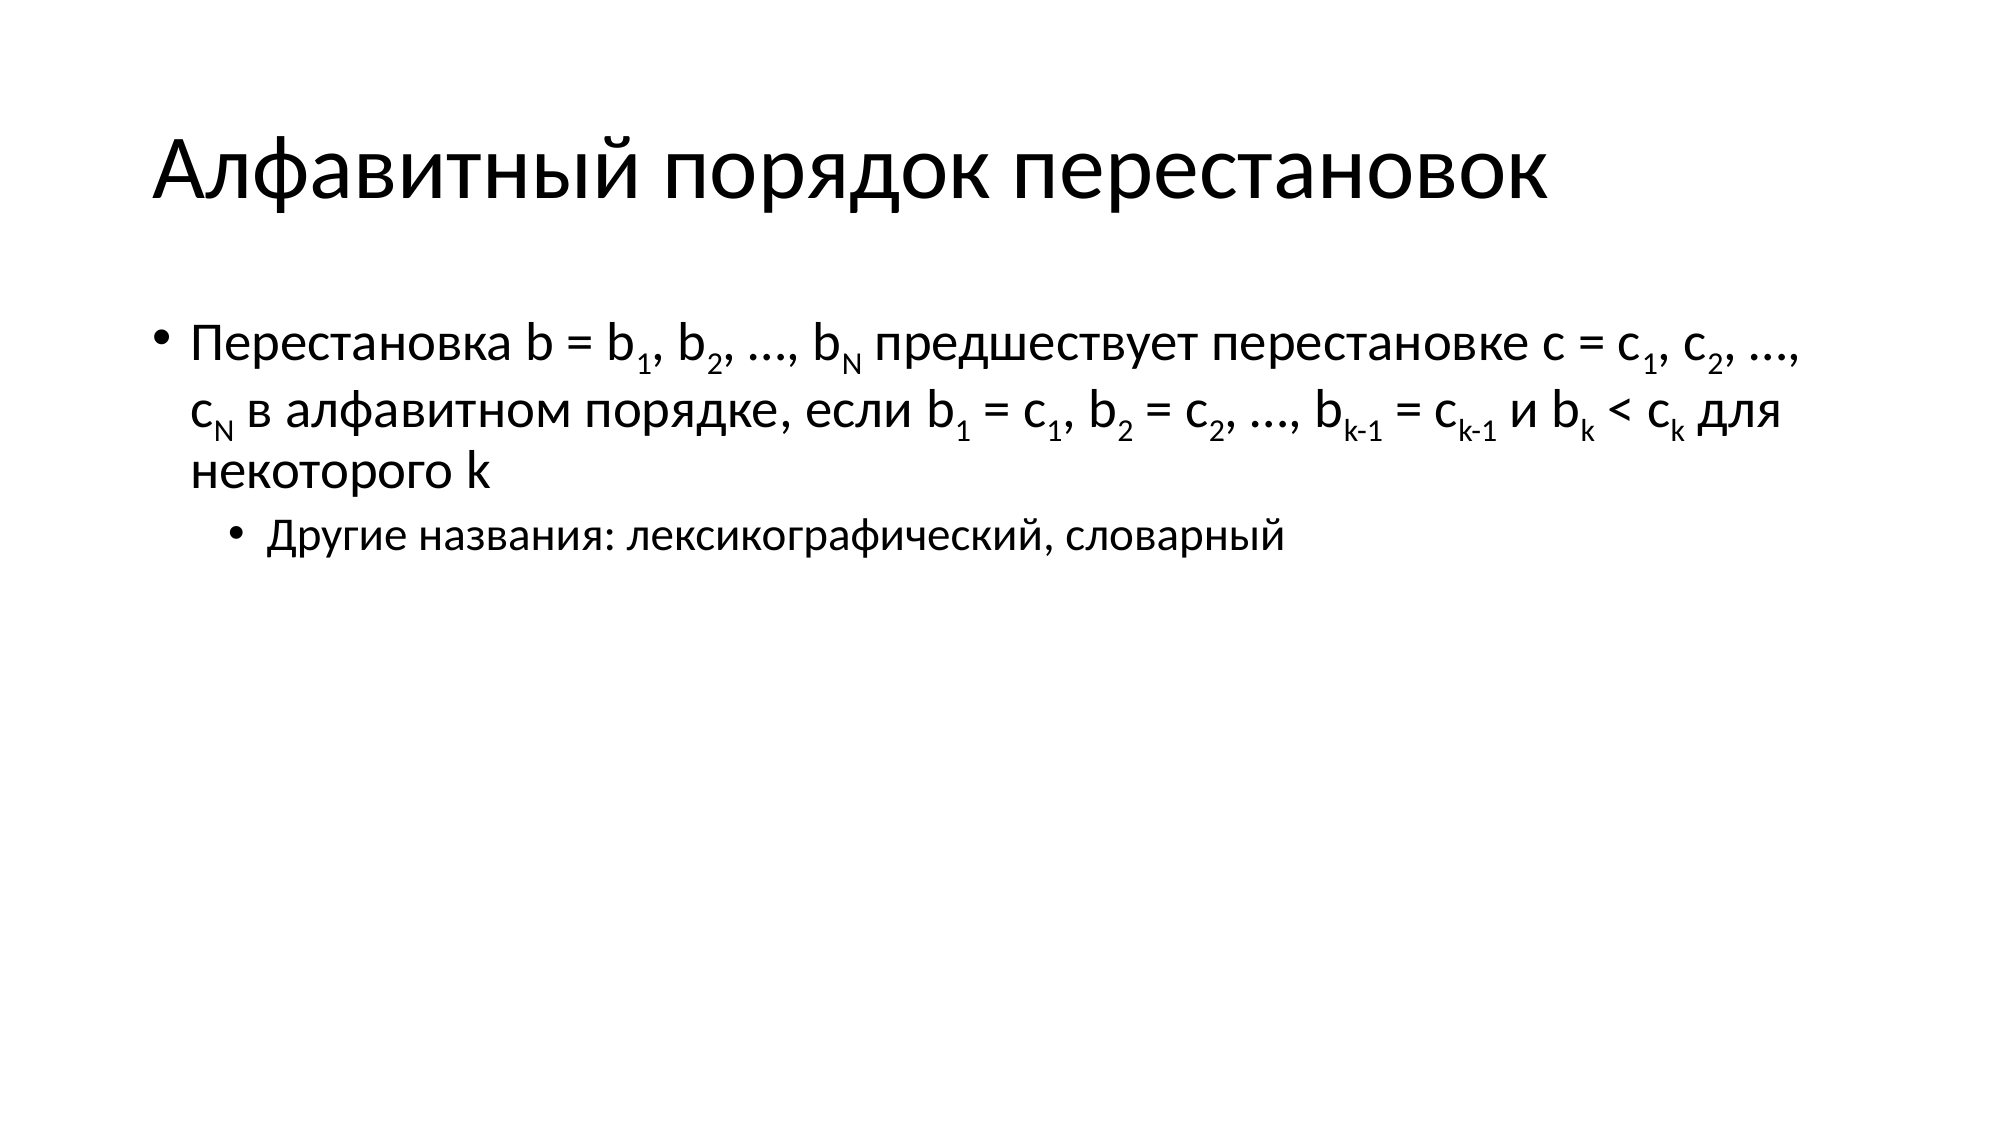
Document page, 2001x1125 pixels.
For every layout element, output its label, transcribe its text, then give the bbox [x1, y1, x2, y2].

title Алфавитный порядок перестановок [137, 59, 1863, 278]
list Перестановка b = b1, b2, …, bN предшествует перестановке c = c1, c2, …, cN в алфавитном порядке, если b1 = c1, b2 = c2, …, bk-1 = ck-1 и bk < сk для некоторого k Другие названия: лексико­графический, словарный Перестановка 1, 2, 3, 4, 5 предшествует перестановке 1, 2, 4, 5, 3 (k = 3) Алфавитный порядок является линейным min = 1, 2, 3, ..., N max = N, N-1, N-2, ..., 1 [137, 299, 1863, 1014]
